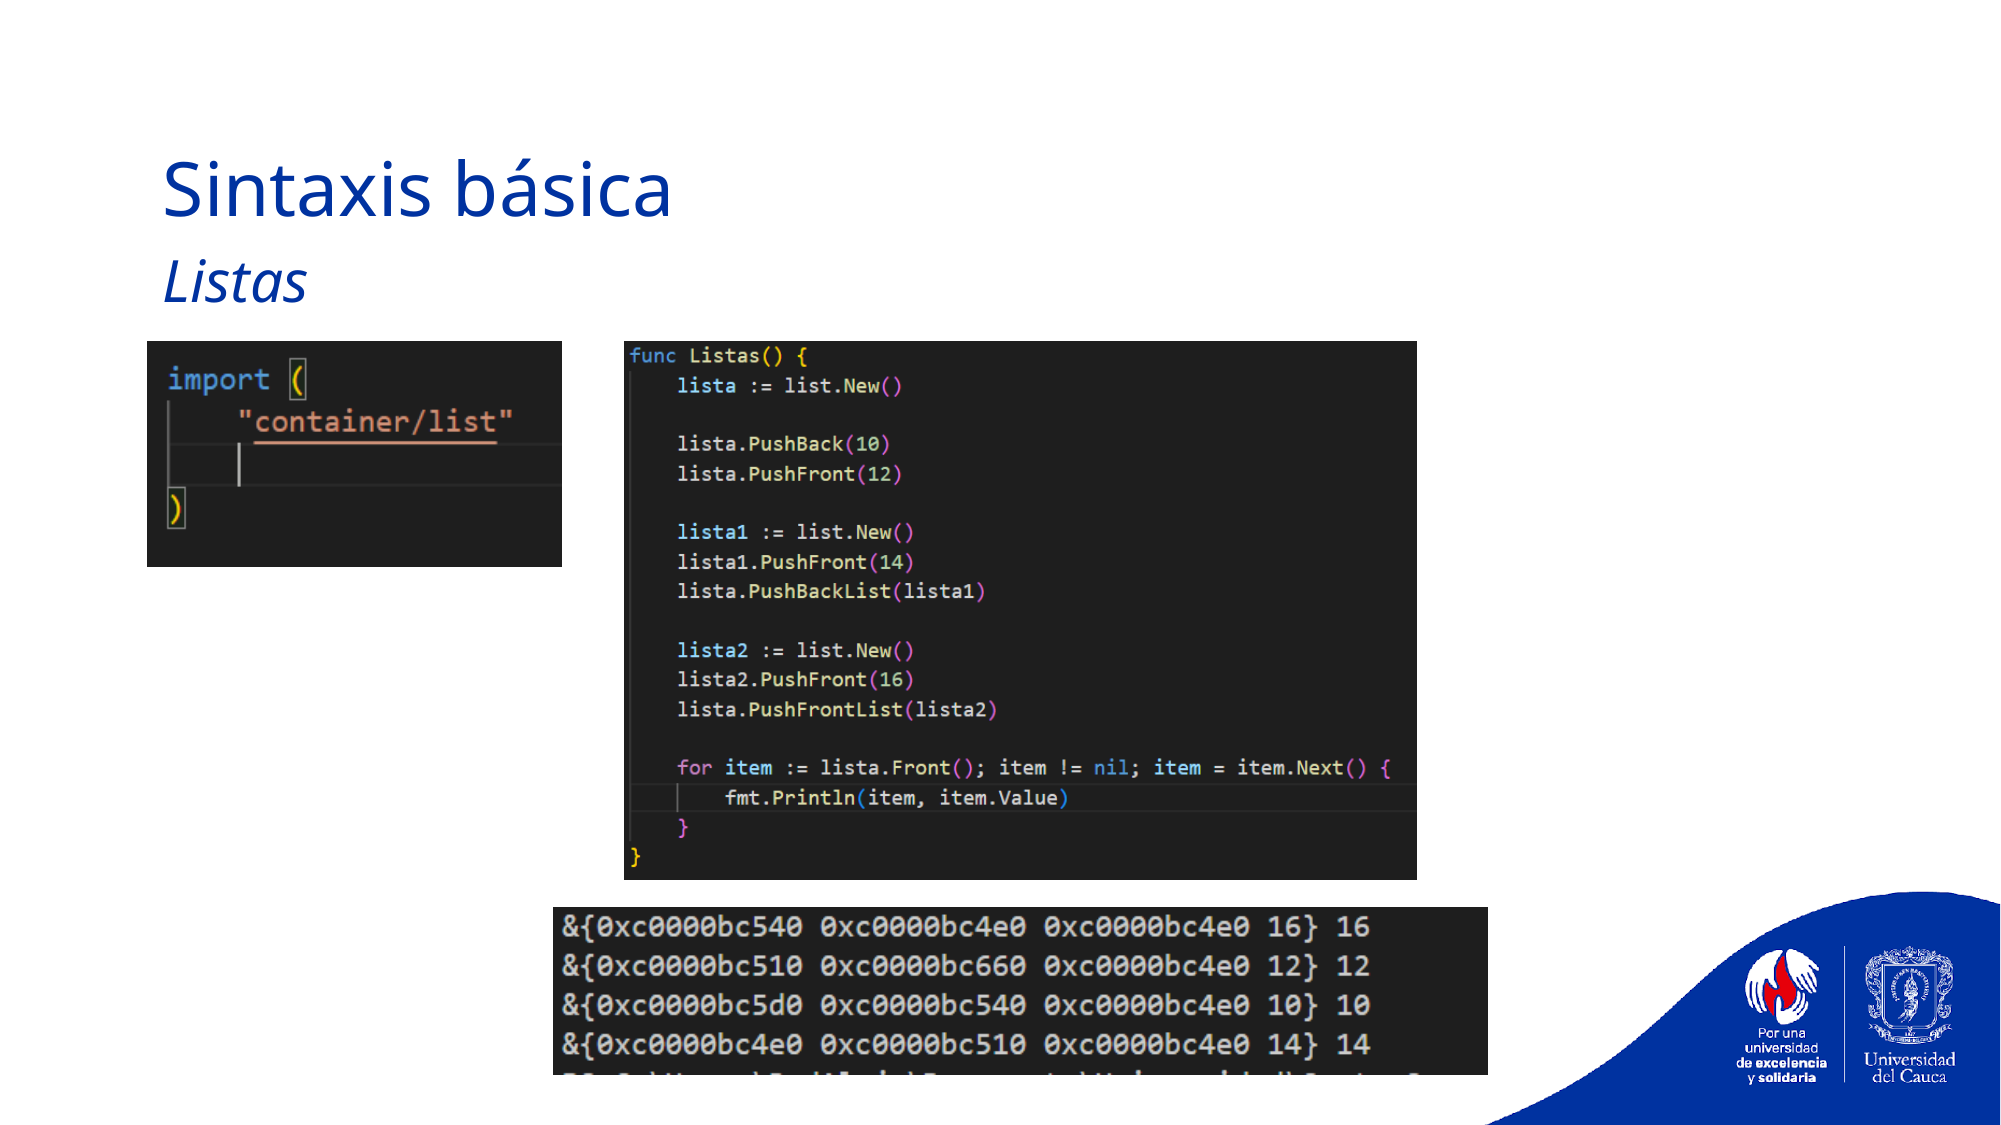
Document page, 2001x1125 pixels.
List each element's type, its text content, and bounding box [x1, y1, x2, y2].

picture [0, 0, 2001, 1125]
text_box Sintaxis básica Listas [147, 143, 1851, 531]
